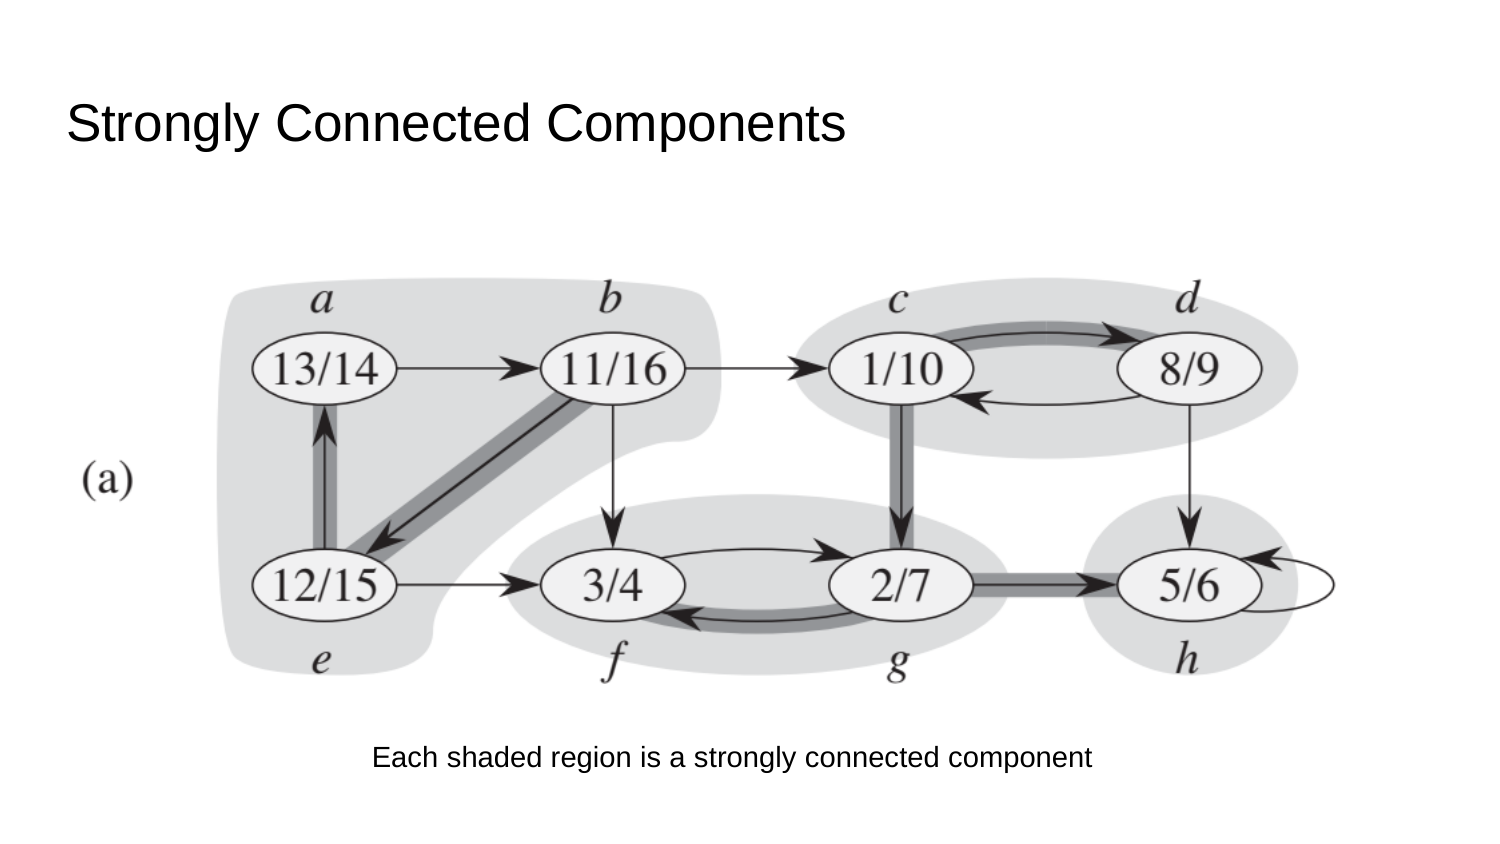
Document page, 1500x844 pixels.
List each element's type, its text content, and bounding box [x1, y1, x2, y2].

picture [0, 210, 1450, 724]
title Strongly Connected Components [51, 72, 1449, 167]
text_box Each shaded region is a strongly connected component [93, 732, 1372, 789]
